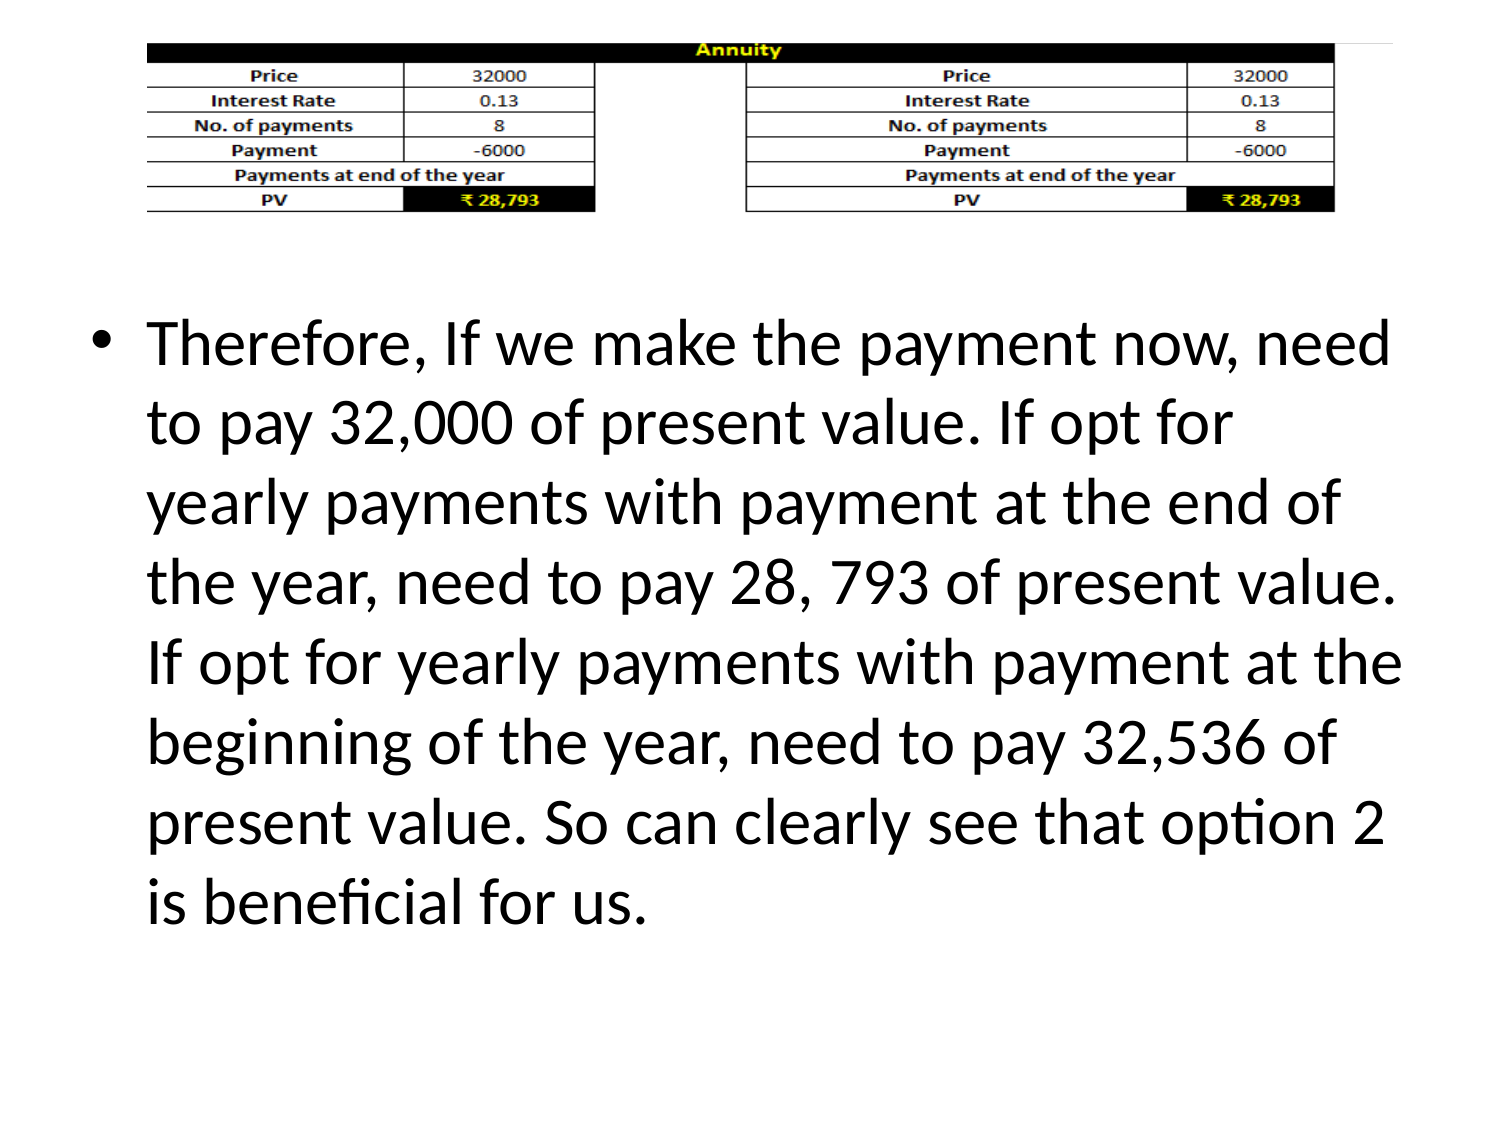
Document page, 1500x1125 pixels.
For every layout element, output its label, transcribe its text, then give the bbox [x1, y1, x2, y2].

picture [147, 42, 1394, 232]
list Therefore, If we make the payment now, need to pay 32,000 of present value. If opt for yearly payments with payment at the end of the year, need to pay 28, 793 of present value. If opt for yearly payments with payment at the beginning of the year, need to pay 32,536 of present value. So can clearly see that option 2 is beneficial for us. [75, 290, 1425, 1005]
